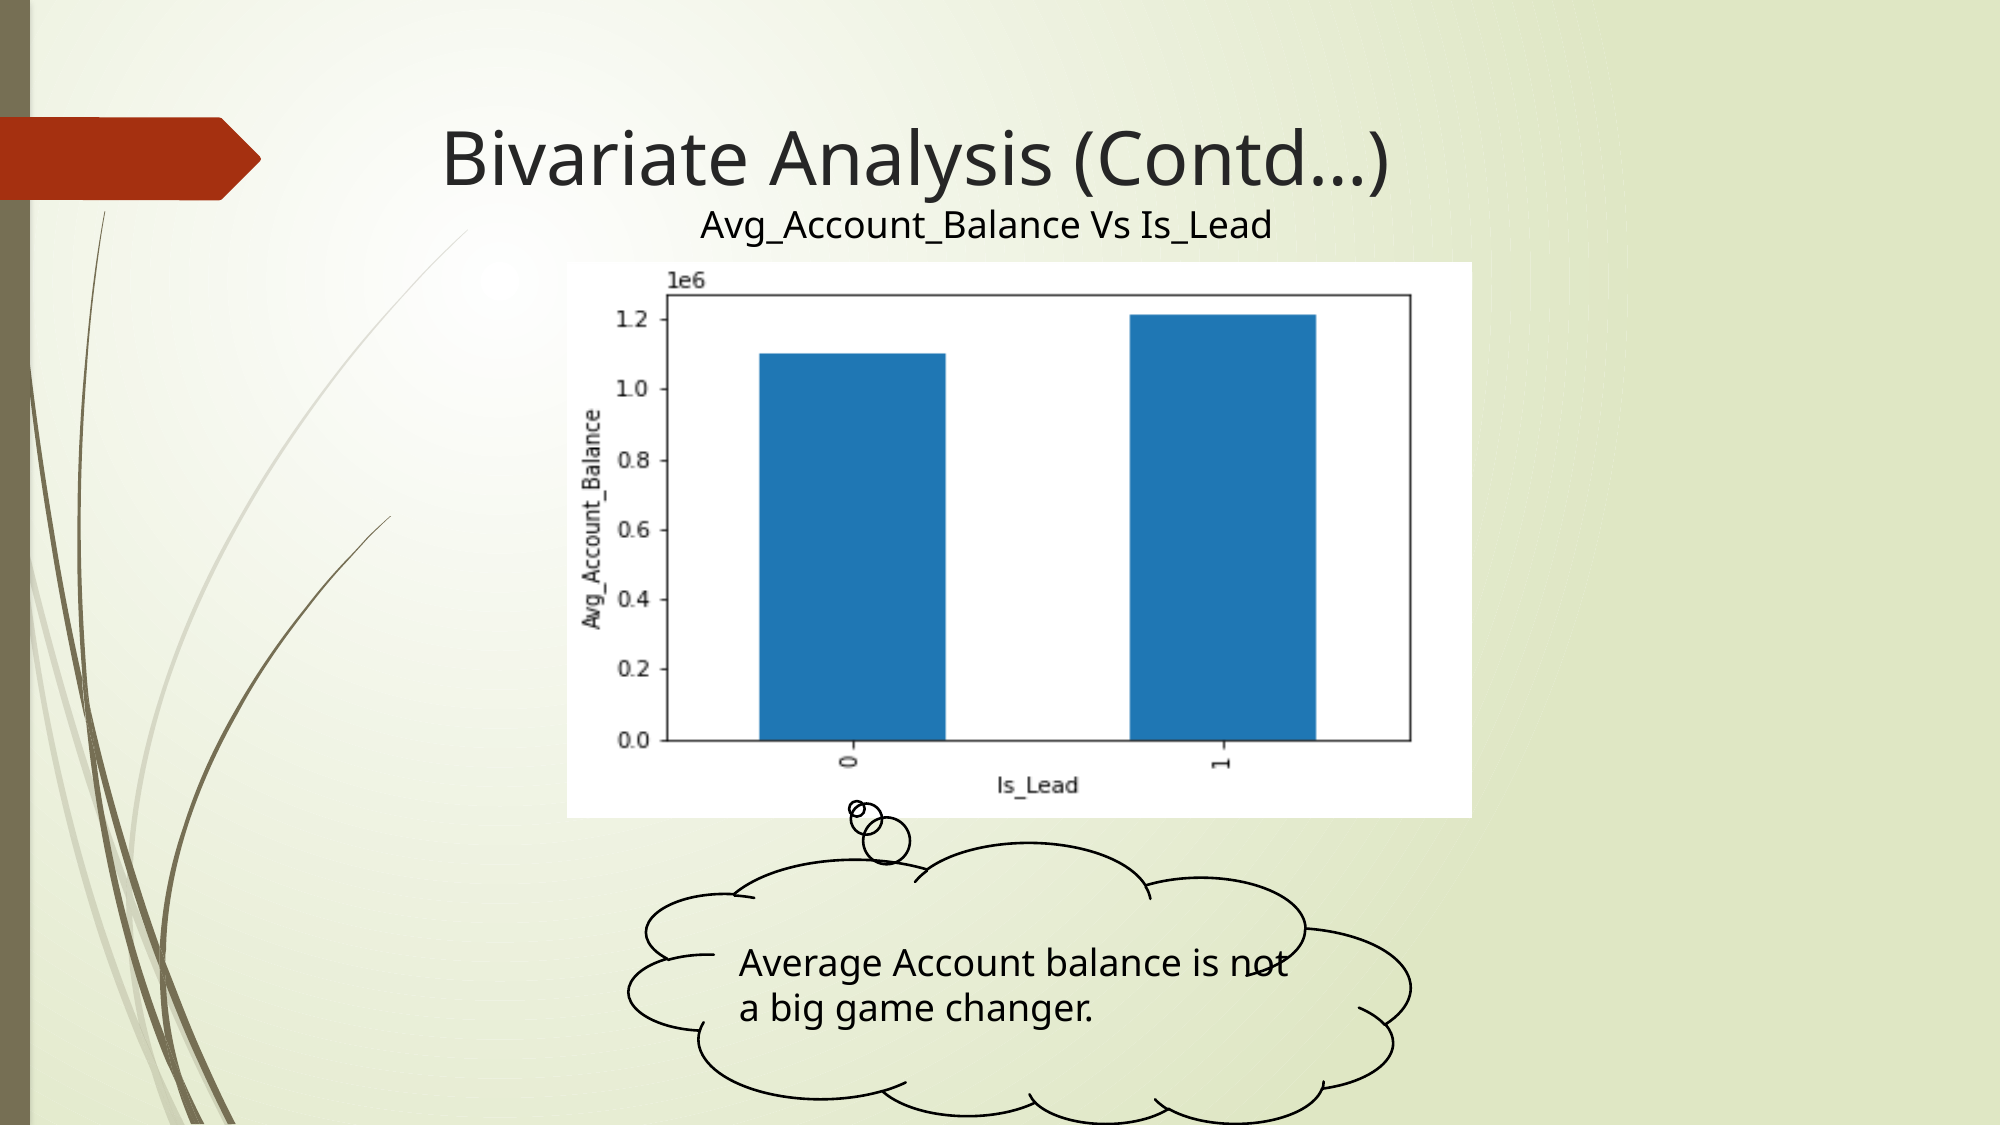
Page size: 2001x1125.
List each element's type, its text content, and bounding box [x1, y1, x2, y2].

picture [567, 262, 1473, 818]
text_box Avg_Account_Balance Vs Is_Lead [685, 193, 1354, 254]
text_box [626, 826, 1413, 1125]
title Bivariate Analysis (Contd…) [425, 102, 1888, 313]
